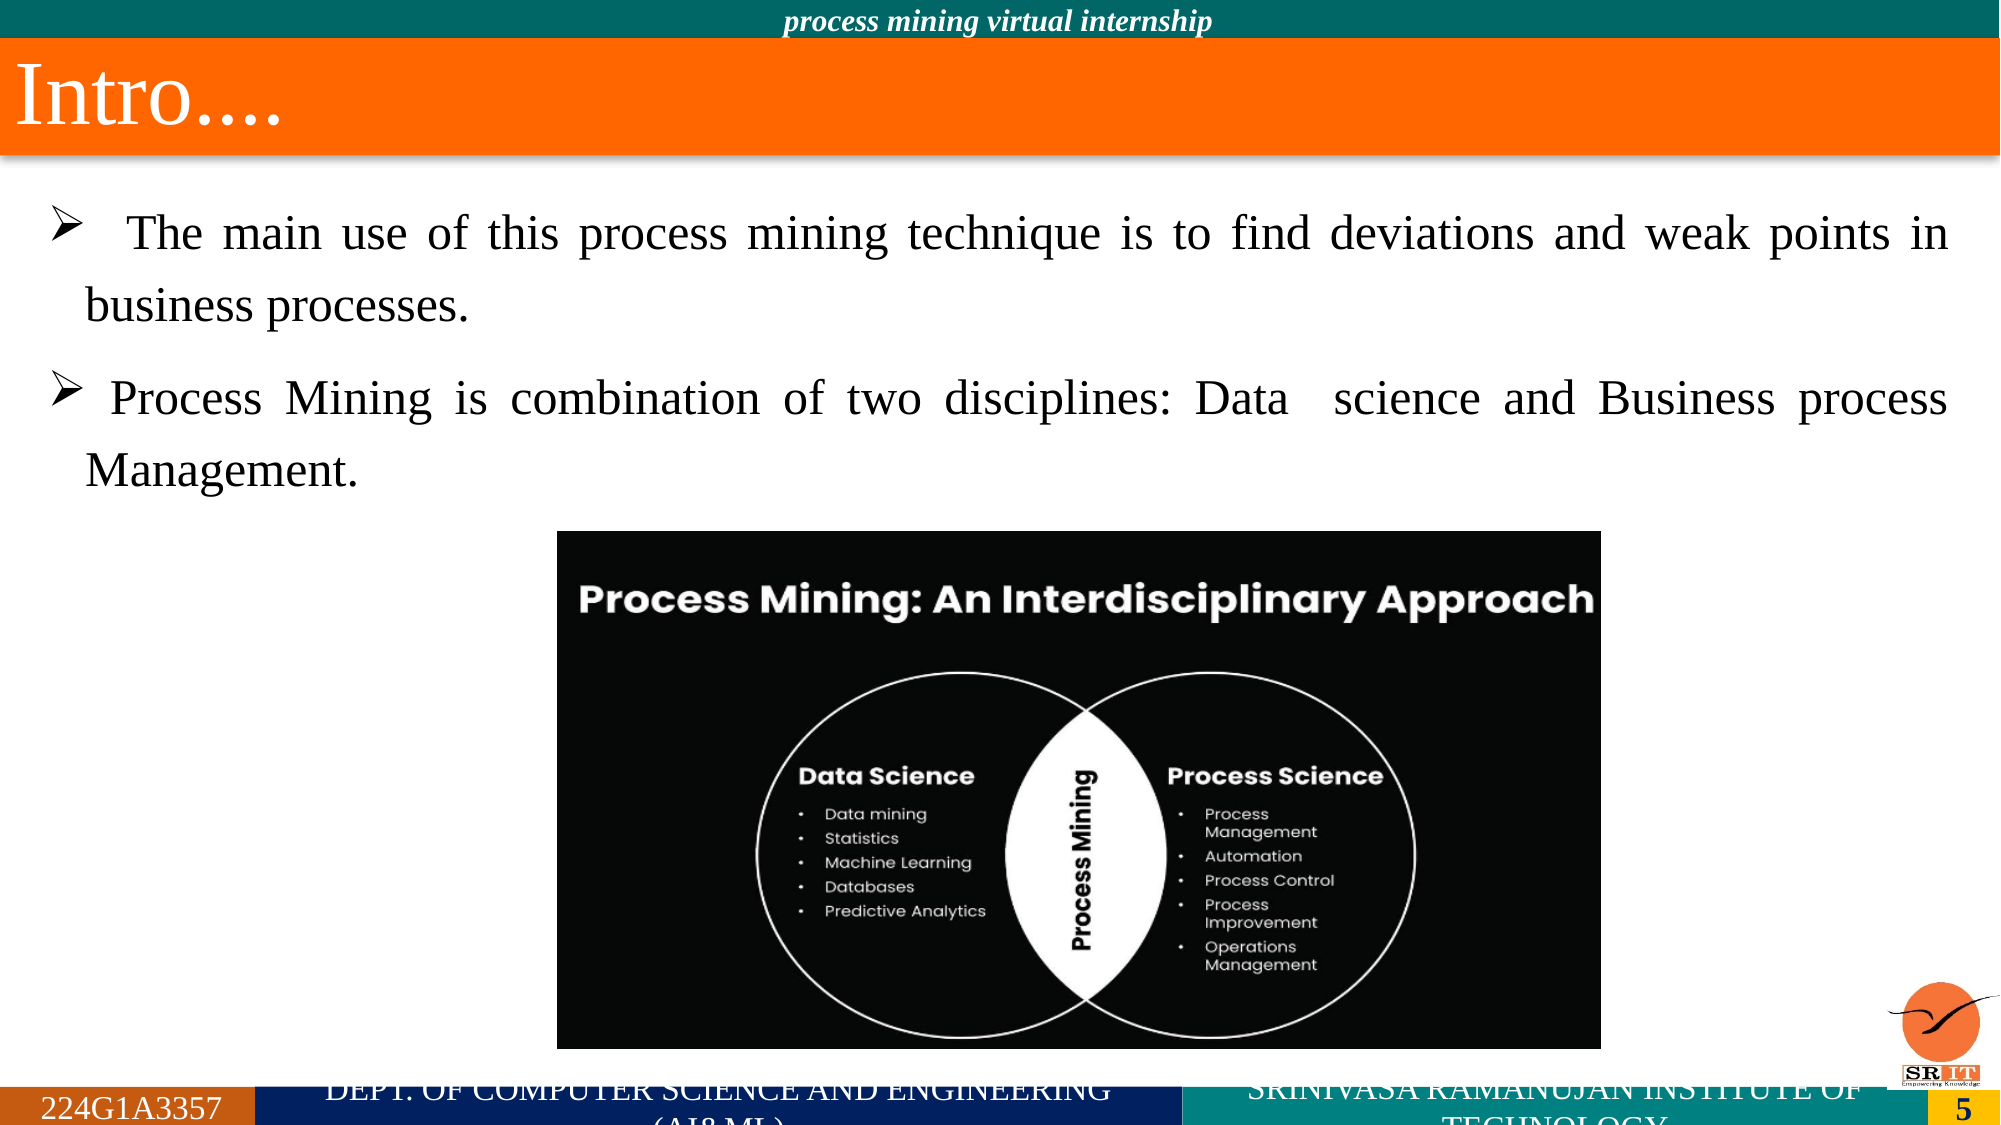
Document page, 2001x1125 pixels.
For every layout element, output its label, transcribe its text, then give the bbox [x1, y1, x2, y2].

picture [557, 531, 1601, 1049]
picture [1887, 977, 2000, 1090]
list The main use of this process mining technique is to find deviations and weak points in business processes. Process Mining is combination of two disciplines: Data science and Business process Management. [32, 179, 1965, 1065]
title Intro.... [0, 38, 2000, 156]
